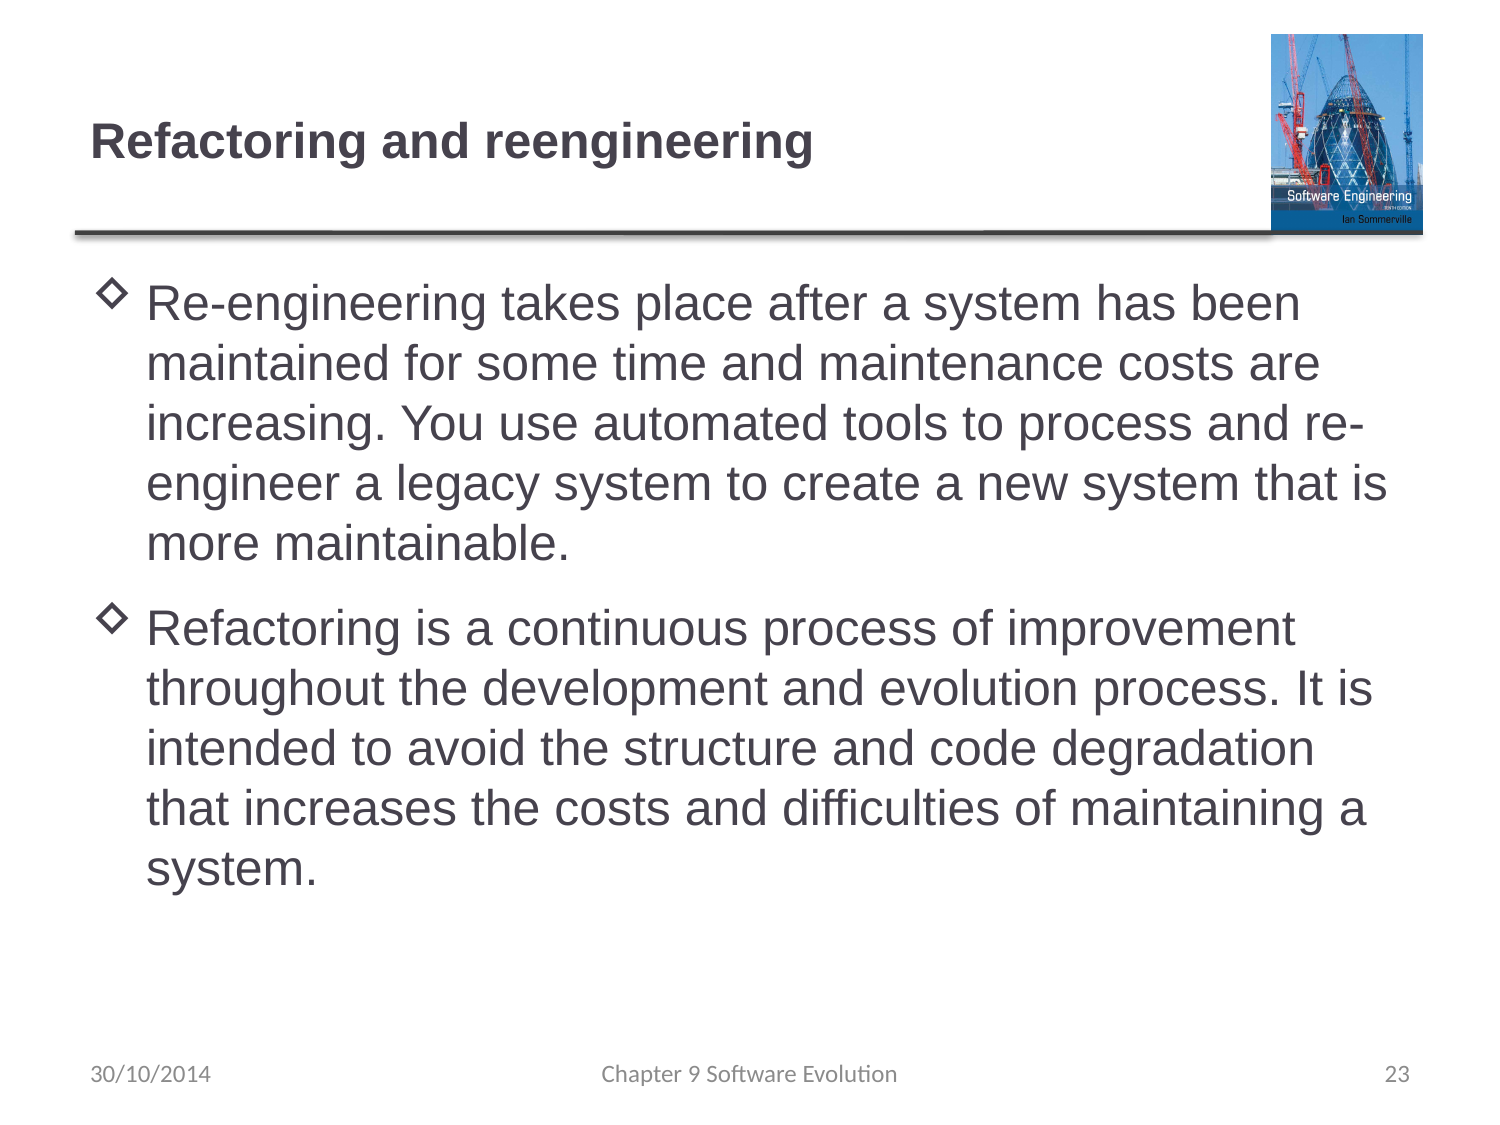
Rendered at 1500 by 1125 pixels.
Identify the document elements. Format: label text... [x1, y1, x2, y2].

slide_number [75, 1042, 425, 1103]
picture [1271, 34, 1423, 230]
footer Chapter 9 Software Evolution [512, 1042, 988, 1103]
title Refactoring and reengineering [74, 44, 1272, 233]
slide_number 23 [1074, 1042, 1425, 1103]
list Re-engineering takes place after a system has been maintained for some time and maintenance costs are increasing. You use automated tools to process and re-engineer a legacy system to create a new system that is more maintainable. Refactoring is a continuous process of improvement throughout the development and evolution process. It is intended to avoid the structure and code degradation that increases the costs and difficulties of maintaining a system. [75, 262, 1425, 1005]
